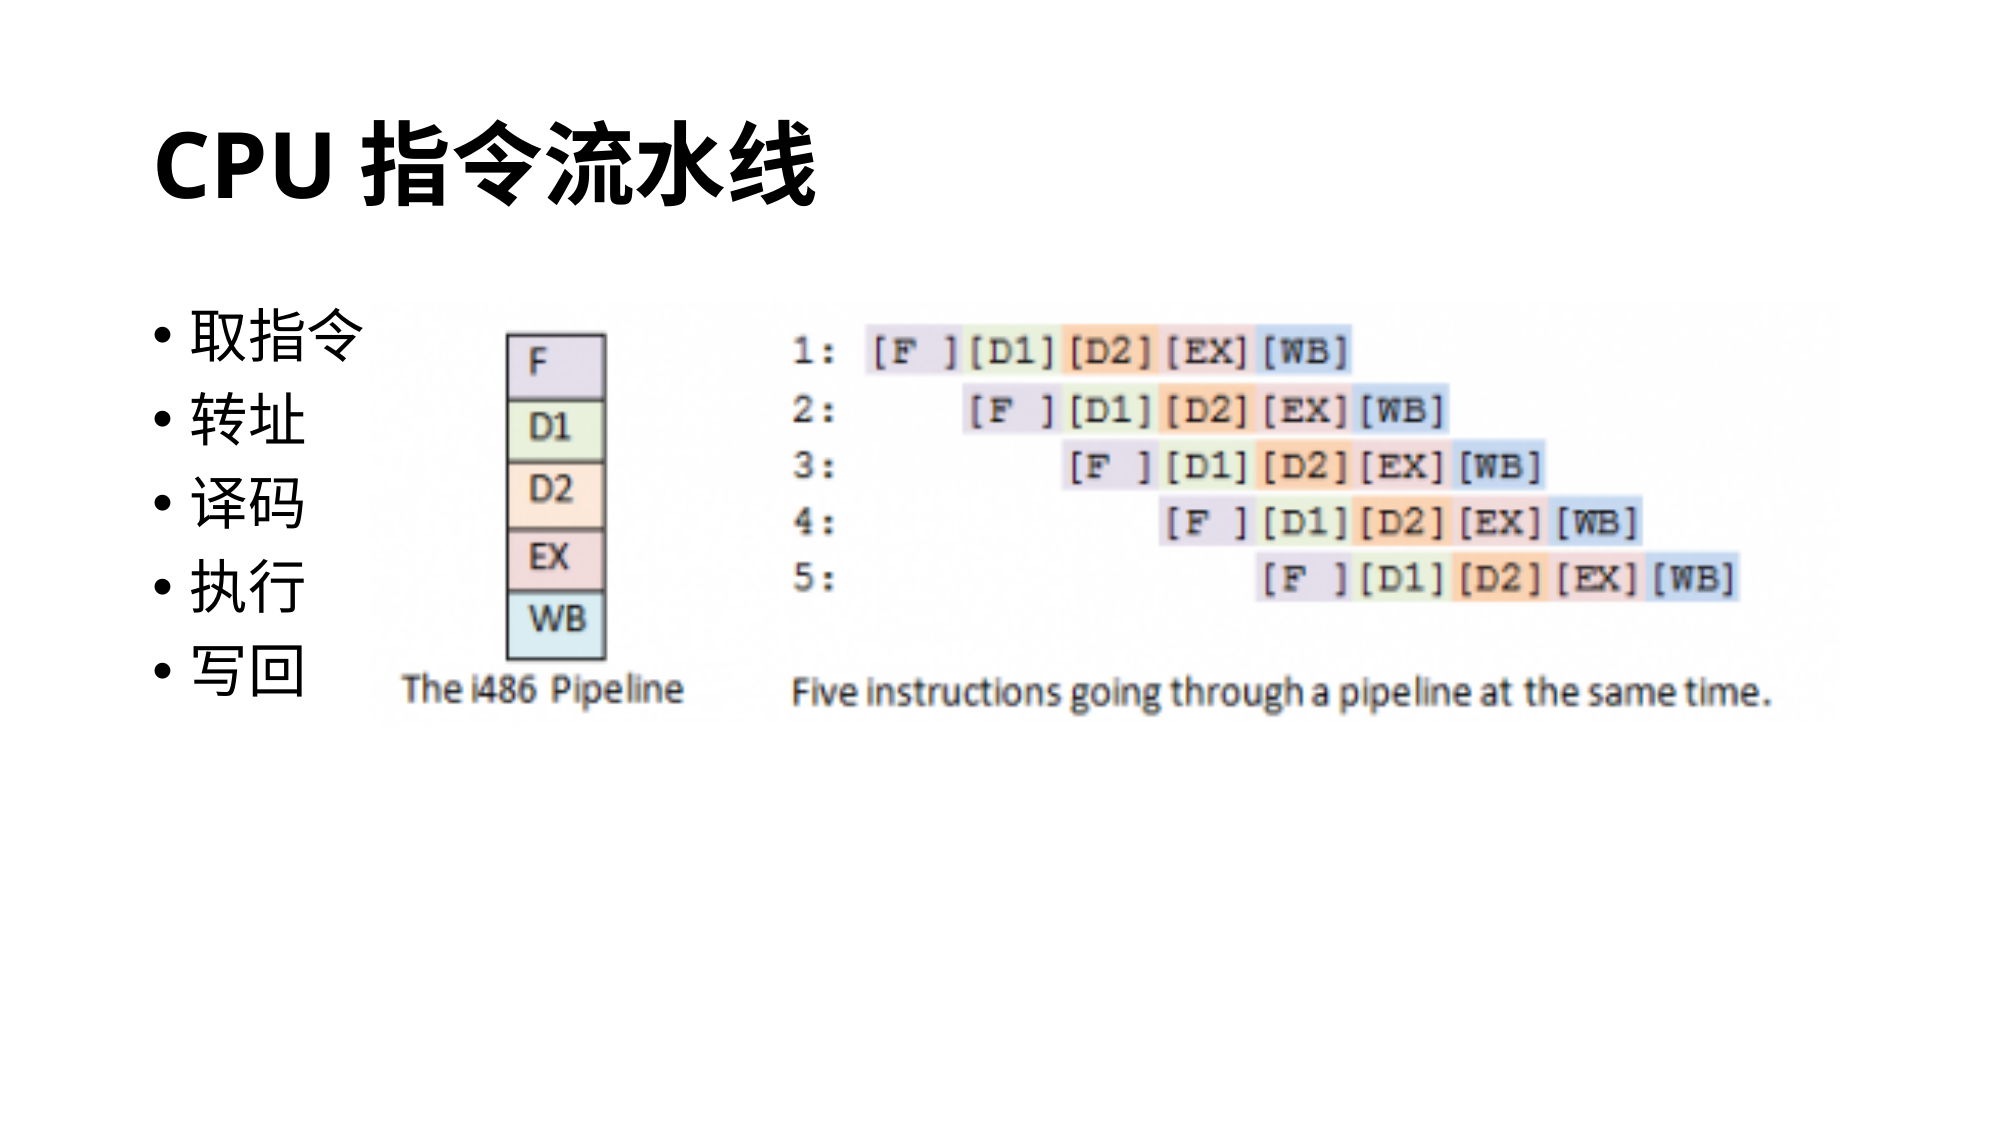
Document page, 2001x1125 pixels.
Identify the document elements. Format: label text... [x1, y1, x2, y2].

list 取指令 转址 译码 执行 写回 [137, 299, 1863, 1014]
picture [369, 299, 1840, 727]
title CPU指令流水线 [137, 59, 1863, 278]
